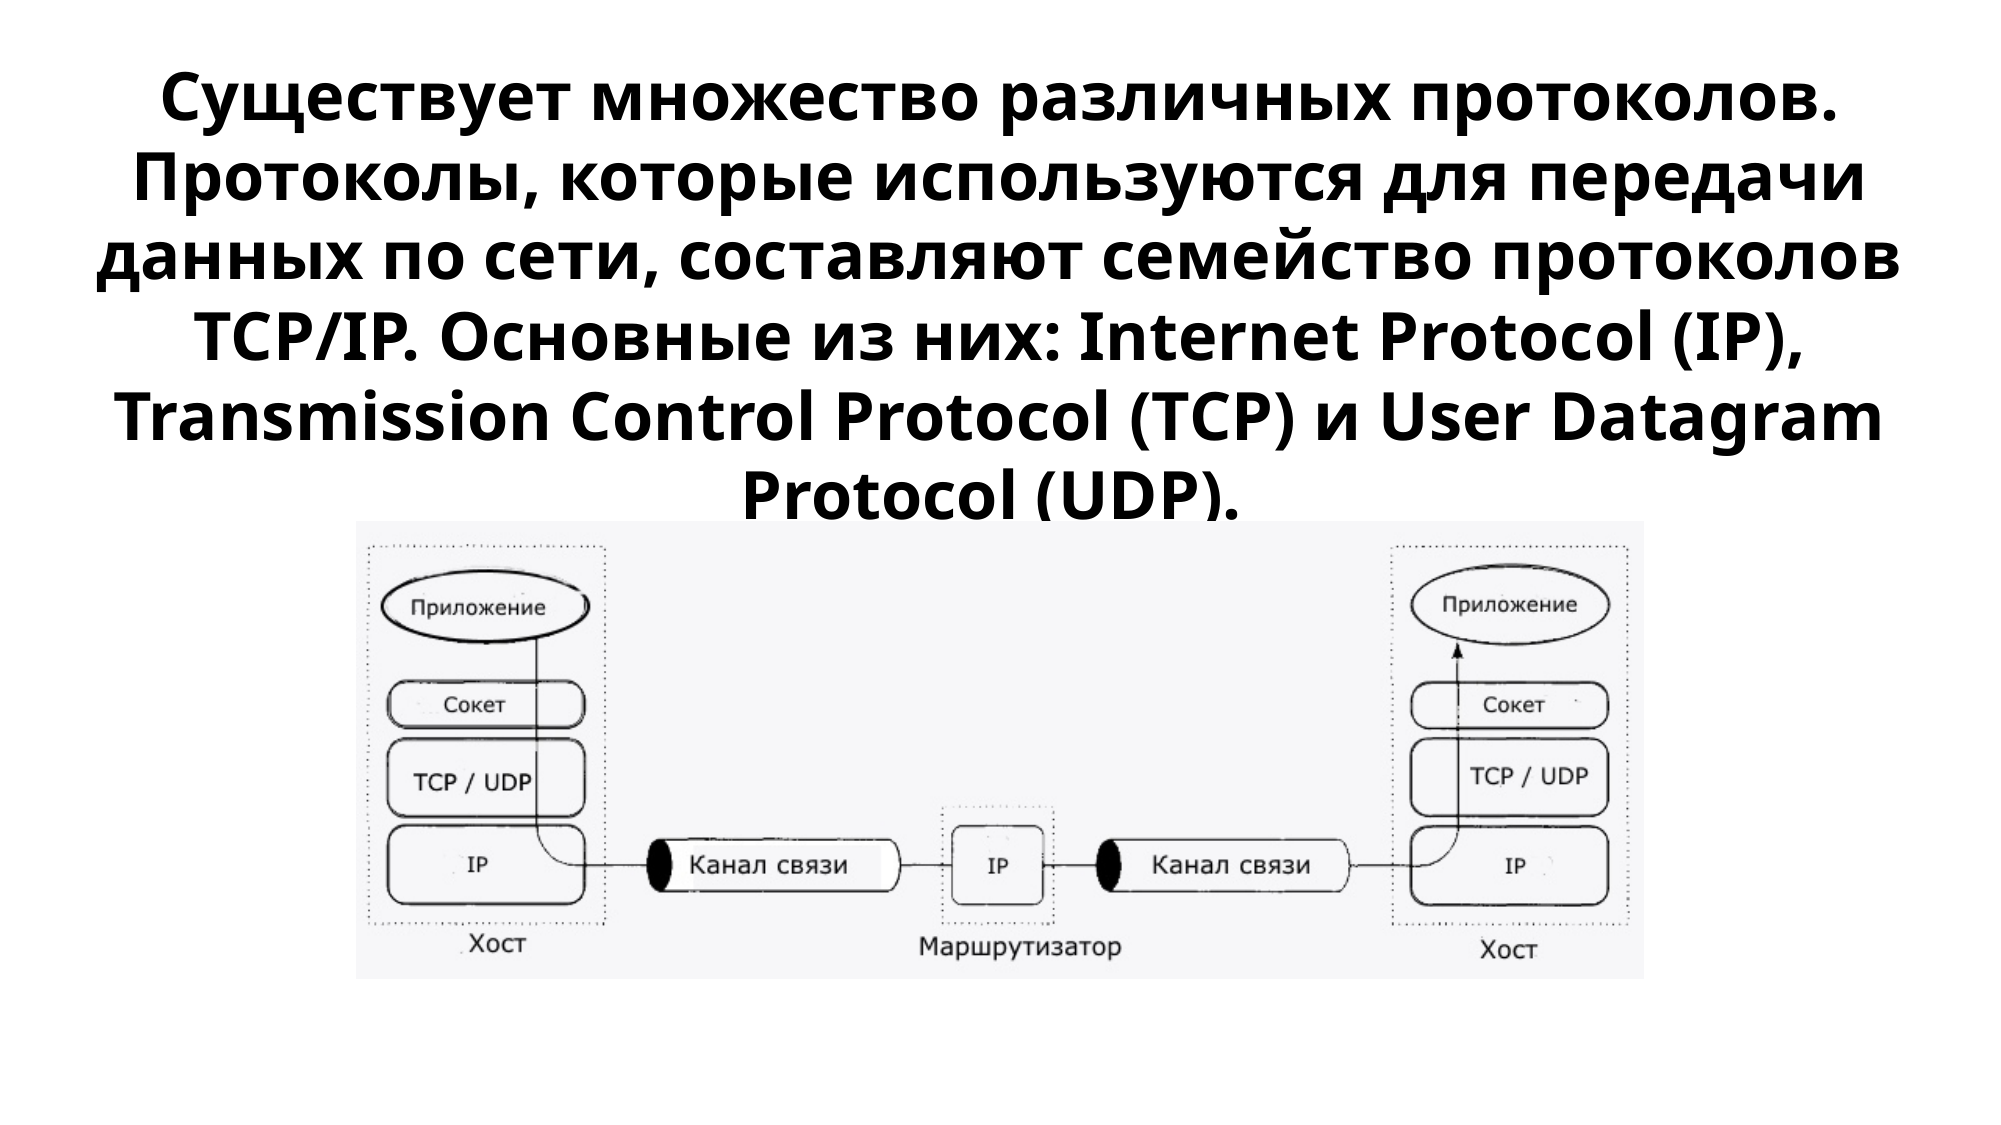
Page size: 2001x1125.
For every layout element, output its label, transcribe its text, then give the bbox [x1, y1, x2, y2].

text_box Существует множество различных протоколов. Протоколы, которые используются для передачи данных по сети, составляют семейство протоколов TCP/IP. Основные из них: Internet Protocol (IP), Transmission Control Protocol (TCP) и User Datagram Protocol (UDP). [49, 46, 1951, 541]
picture [355, 521, 1645, 979]
